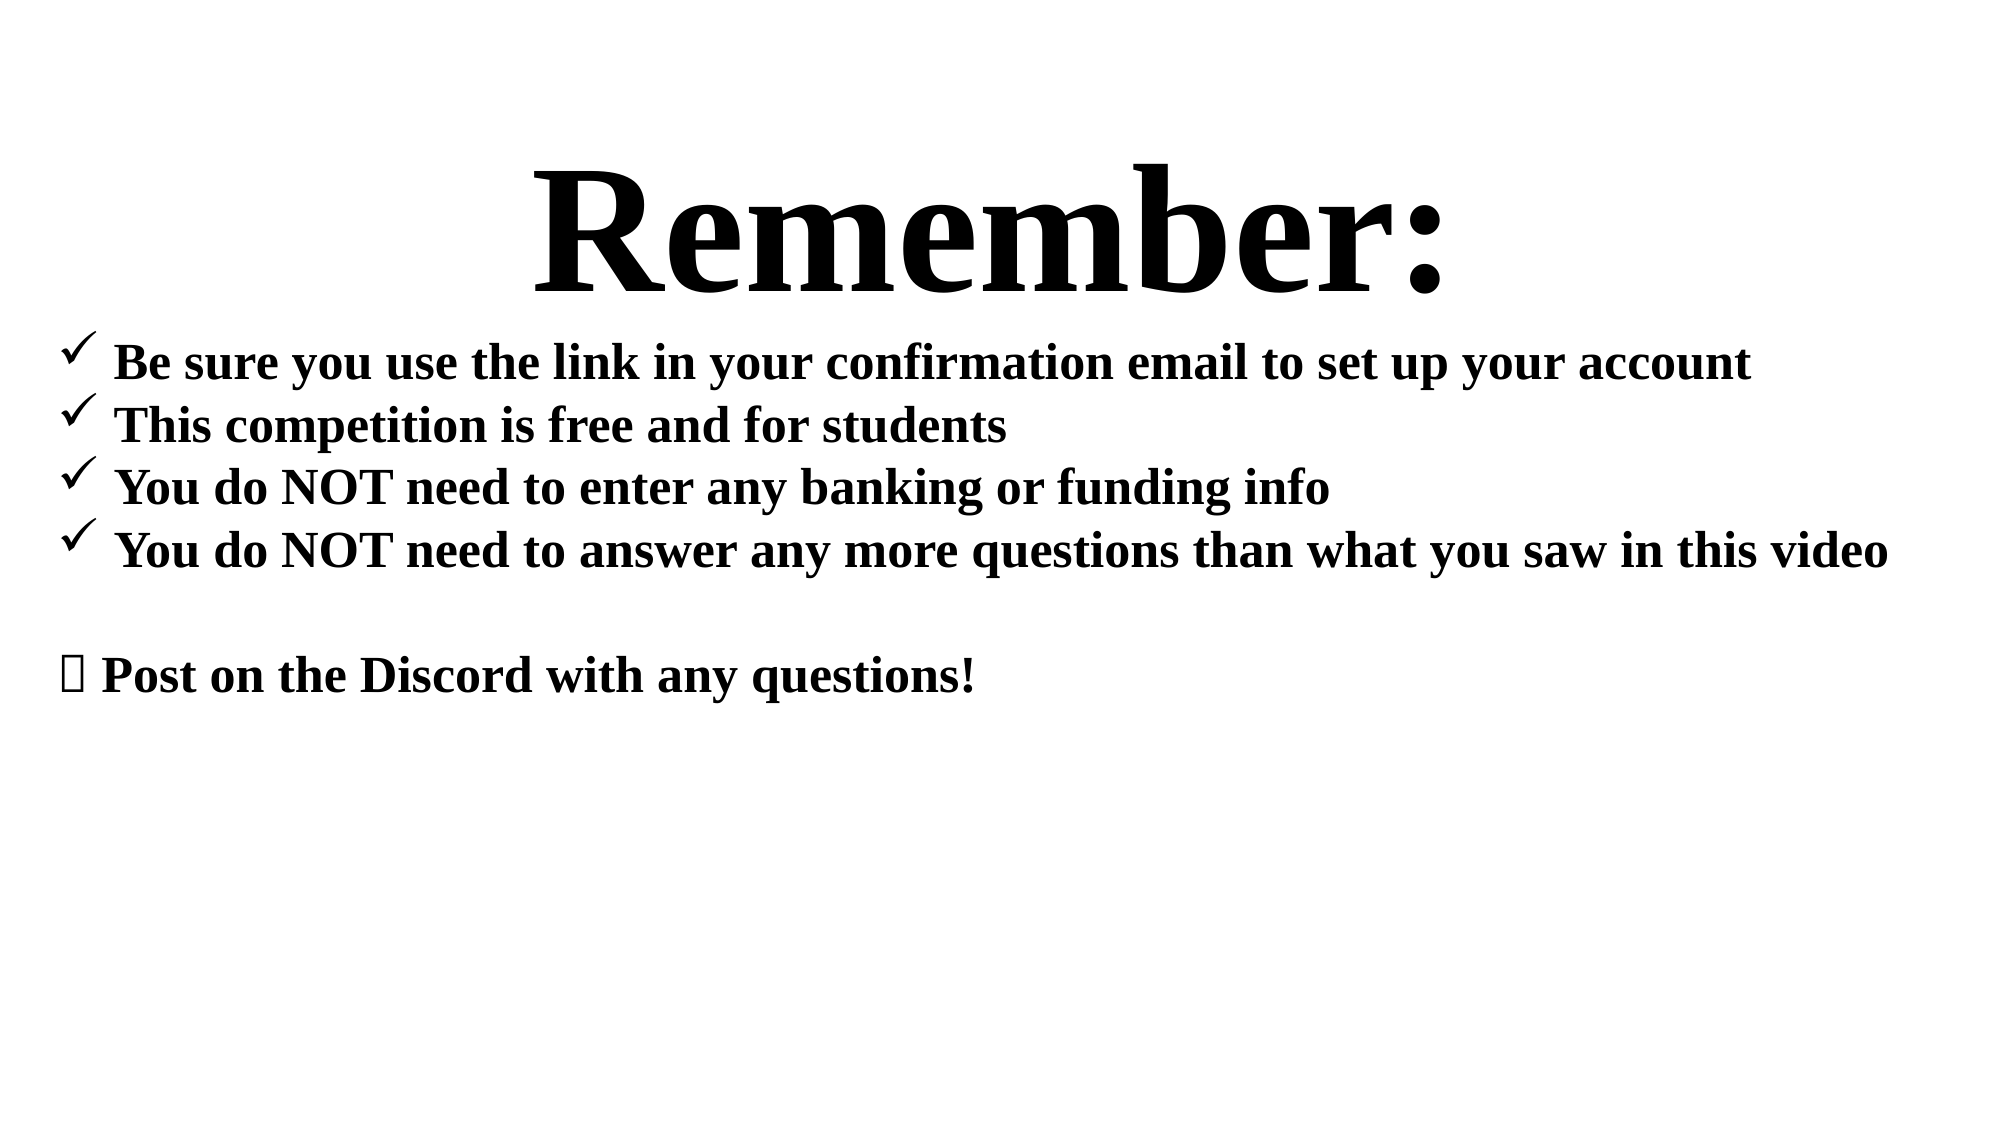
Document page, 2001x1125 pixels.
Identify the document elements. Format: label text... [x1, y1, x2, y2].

text_box Remember: Be sure you use the link in your confirmation email to set up your account This competition is free and for students You do NOT need to enter any banking or funding info You do NOT need to answer any more questions than what you saw in this video  Post on the Discord with any questions! [42, 100, 1946, 835]
